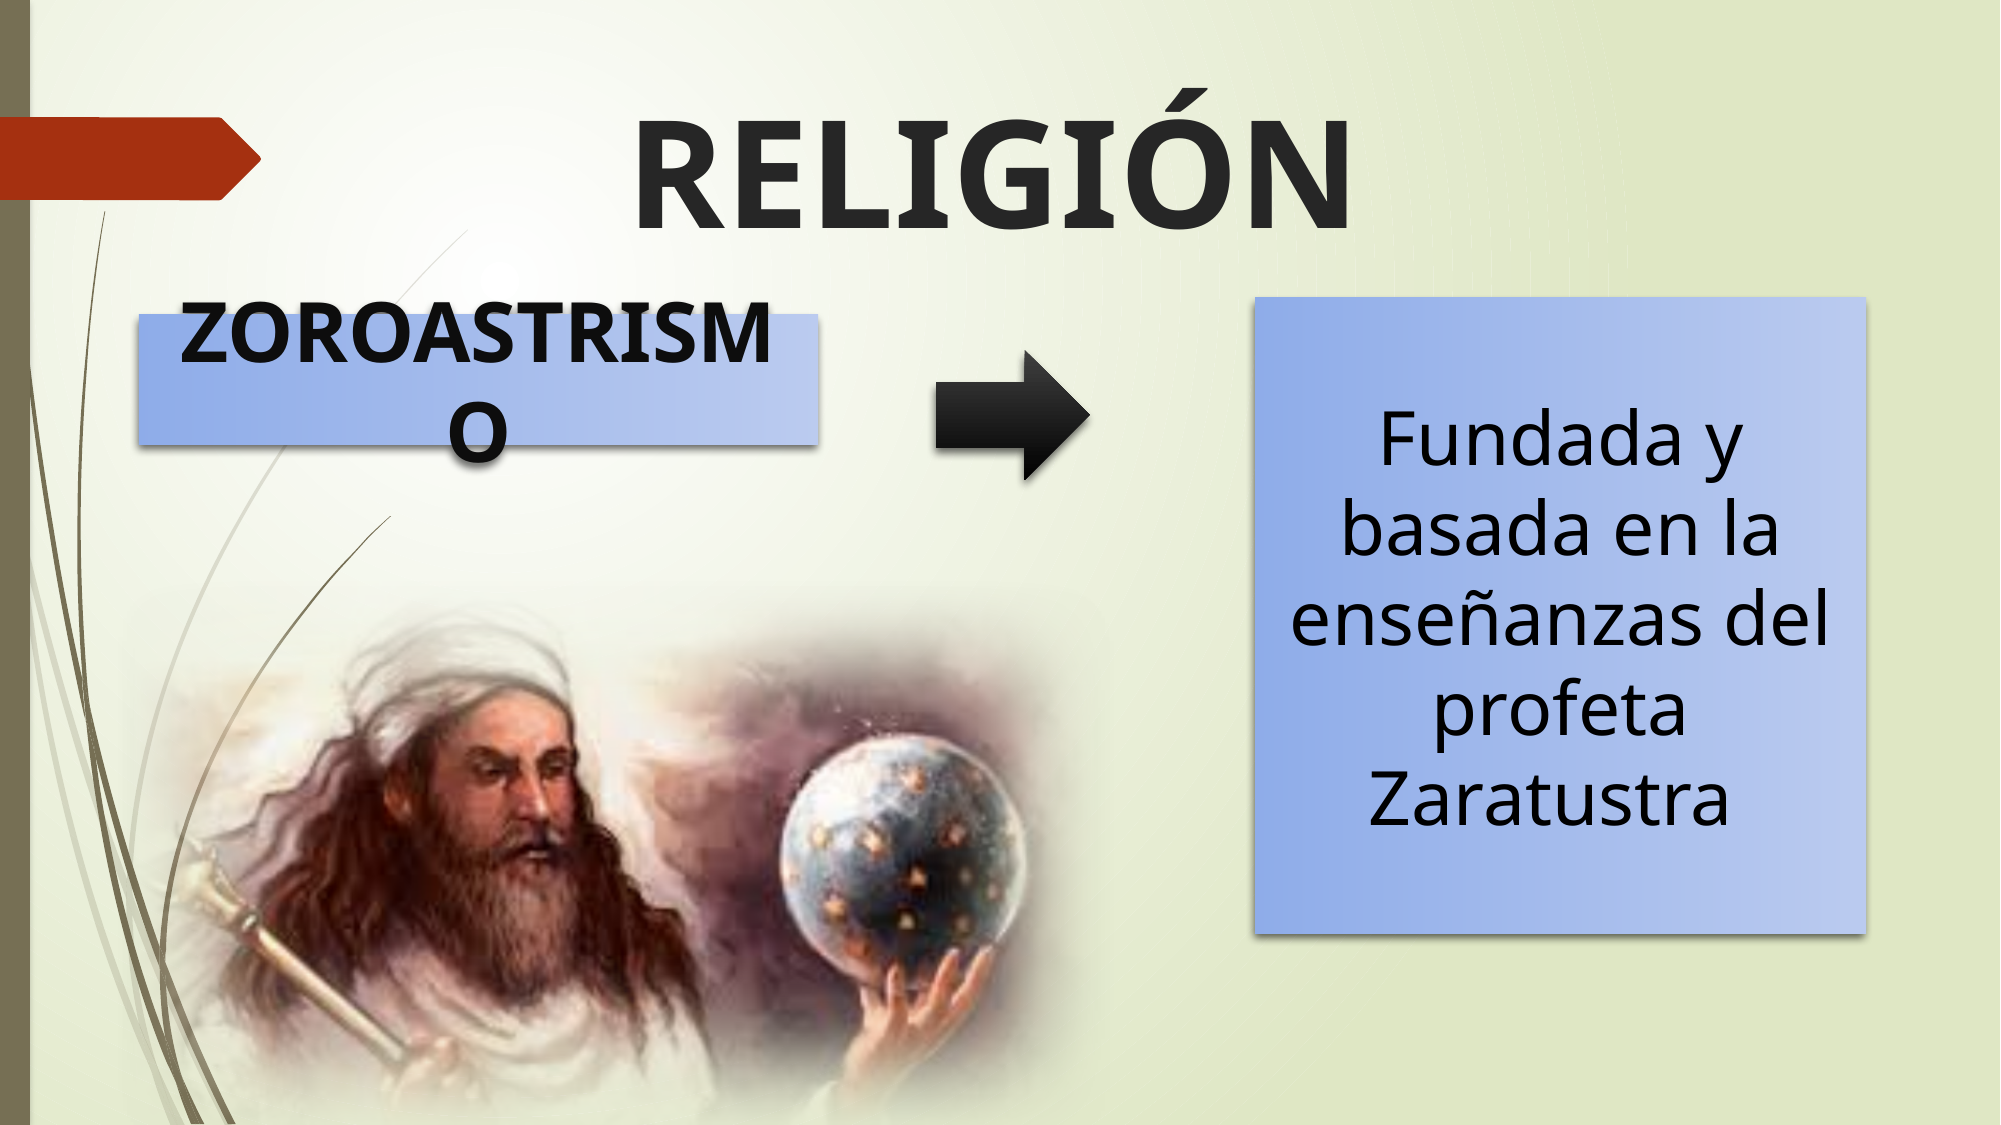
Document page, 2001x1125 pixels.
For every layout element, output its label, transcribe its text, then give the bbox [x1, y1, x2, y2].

text_box [936, 349, 1090, 480]
text_box ZOROASTRISMO [138, 314, 819, 445]
title RELIGIÓN [281, 71, 1744, 282]
text_box Fundada y basada en la enseñanzas del profeta Zaratustra [1255, 297, 1867, 934]
picture [113, 577, 1114, 1125]
